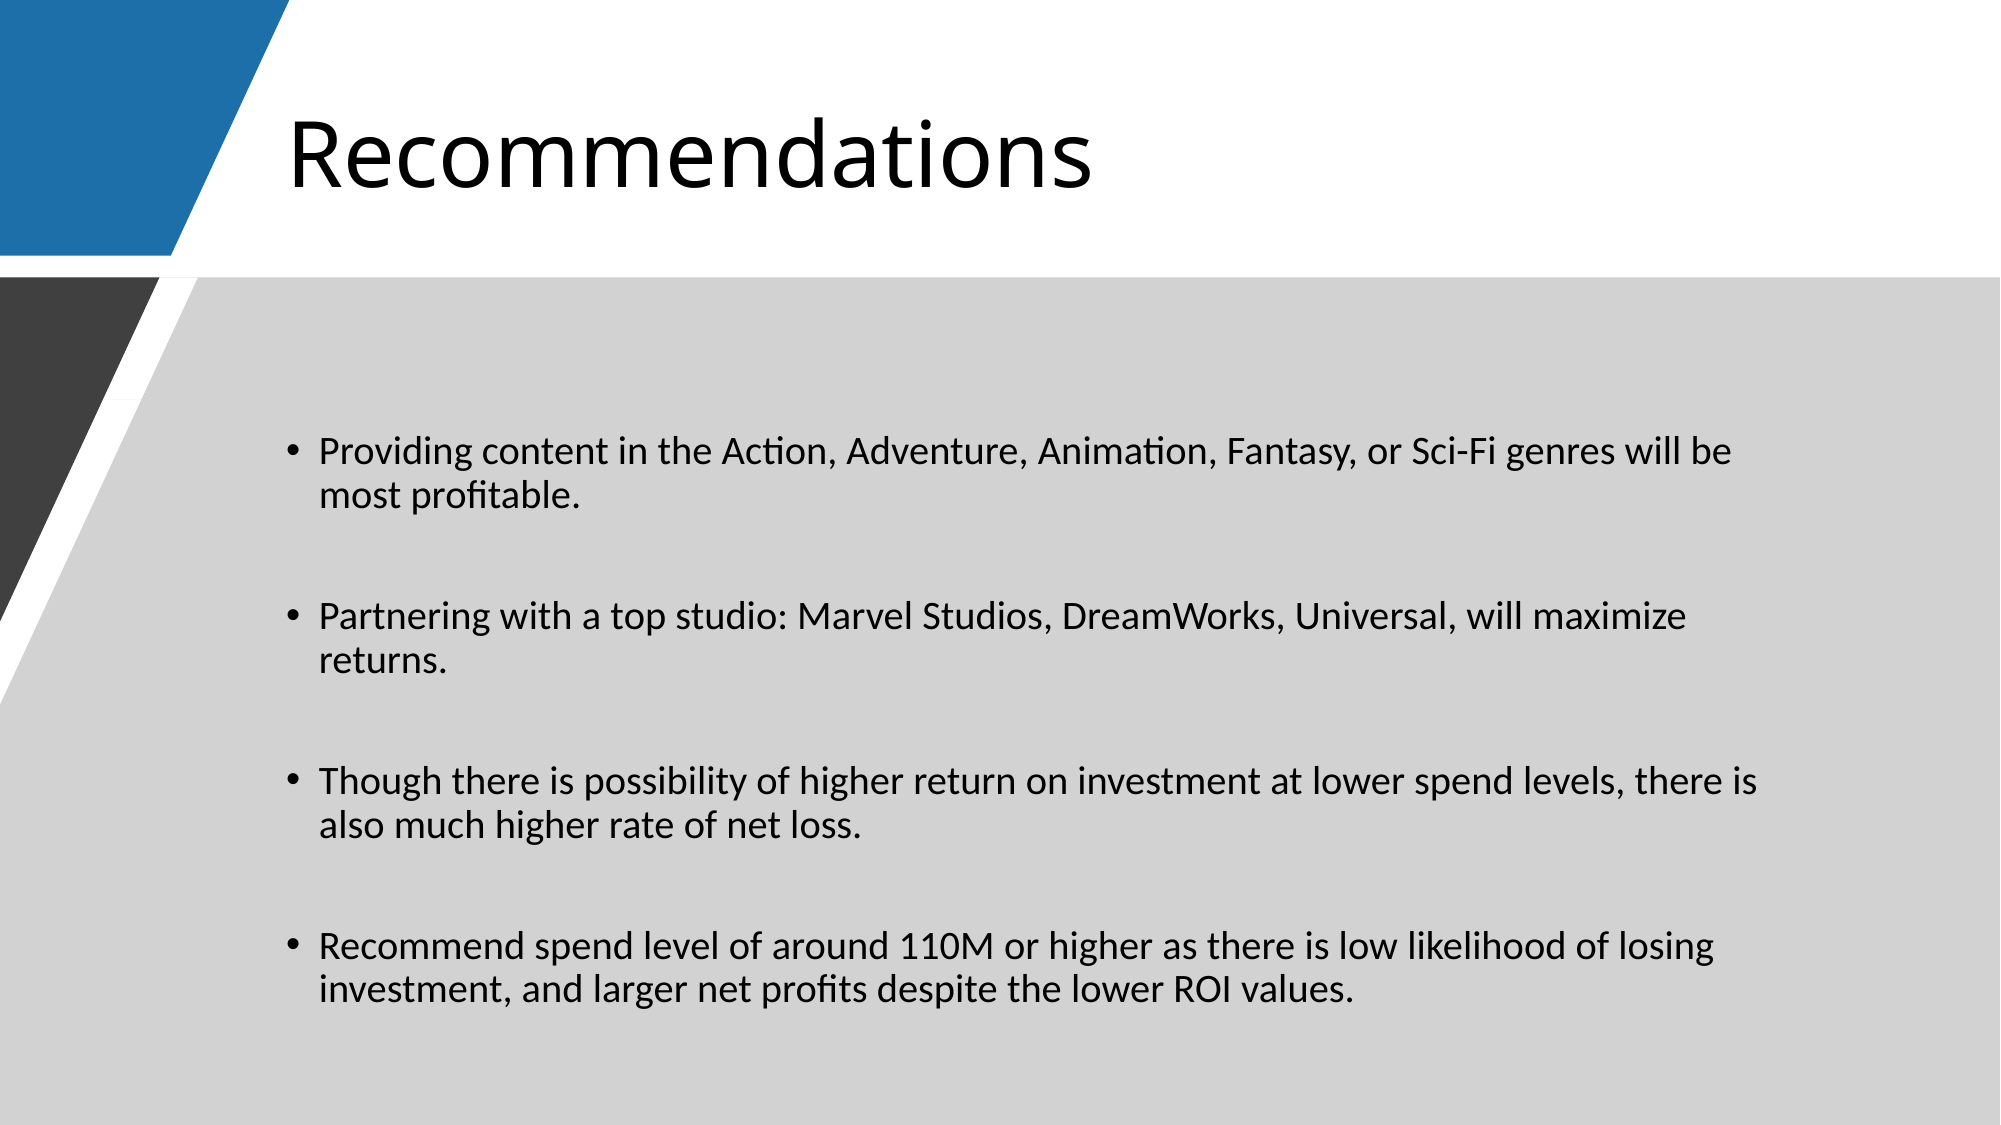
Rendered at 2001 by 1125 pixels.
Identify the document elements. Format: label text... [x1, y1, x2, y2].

title Recommendations [271, 60, 1808, 255]
text_box [0, 276, 162, 622]
text_box [0, 0, 291, 257]
text_box [0, 276, 2000, 1125]
list Providing content in the Action, Adventure, Animation, Fantasy, or Sci-Fi genres will be most profitable. Partnering with a top studio: Marvel Studios, DreamWorks, Universal, will maximize returns. Though there is possibility of higher return on investment at lower spend levels, there is also much higher rate of net loss. Recommend spend level of around 110M or higher as there is low likelihood of losing investment, and larger net profits despite the lower ROI values. [271, 356, 1808, 1020]
